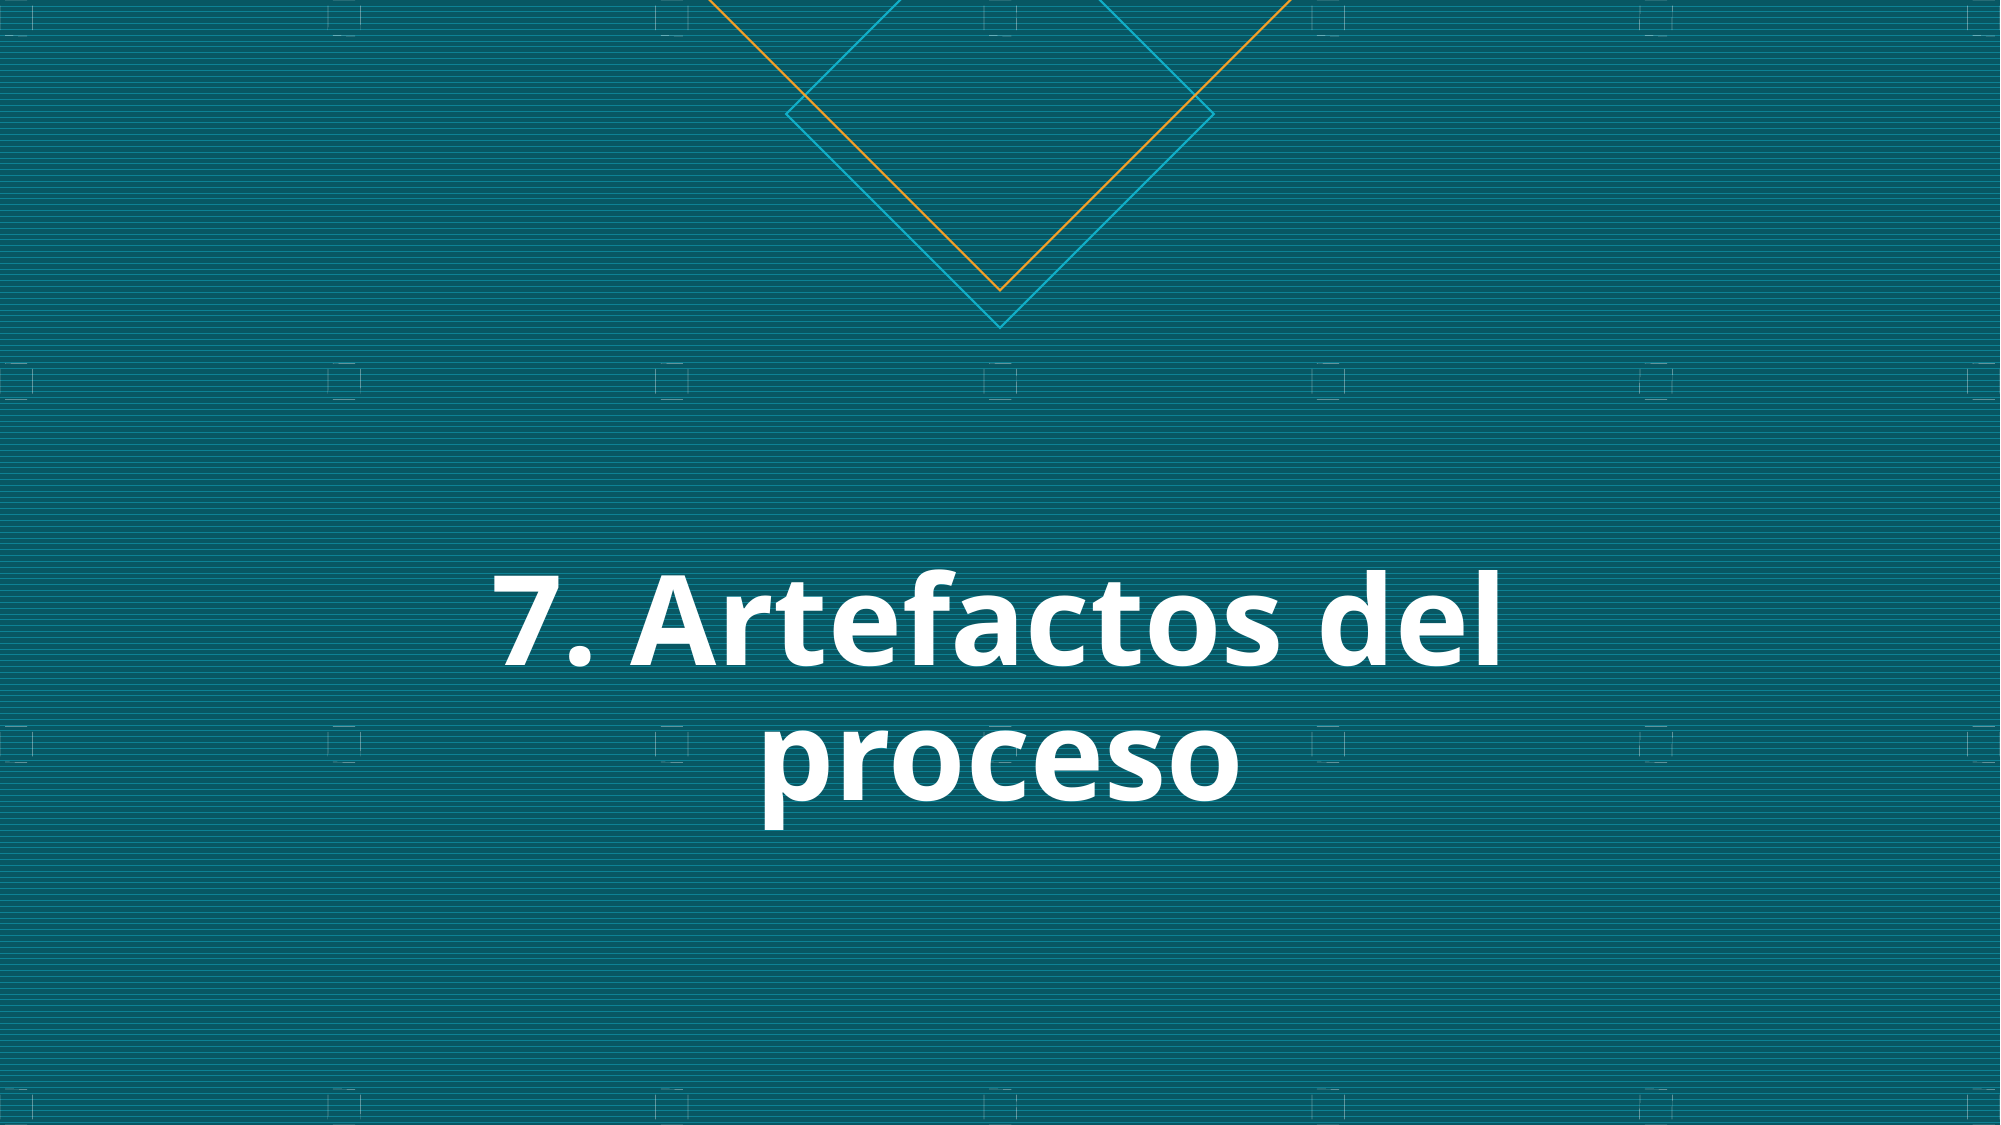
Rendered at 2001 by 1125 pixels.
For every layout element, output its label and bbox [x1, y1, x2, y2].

text_box [0, 0, 2000, 1125]
